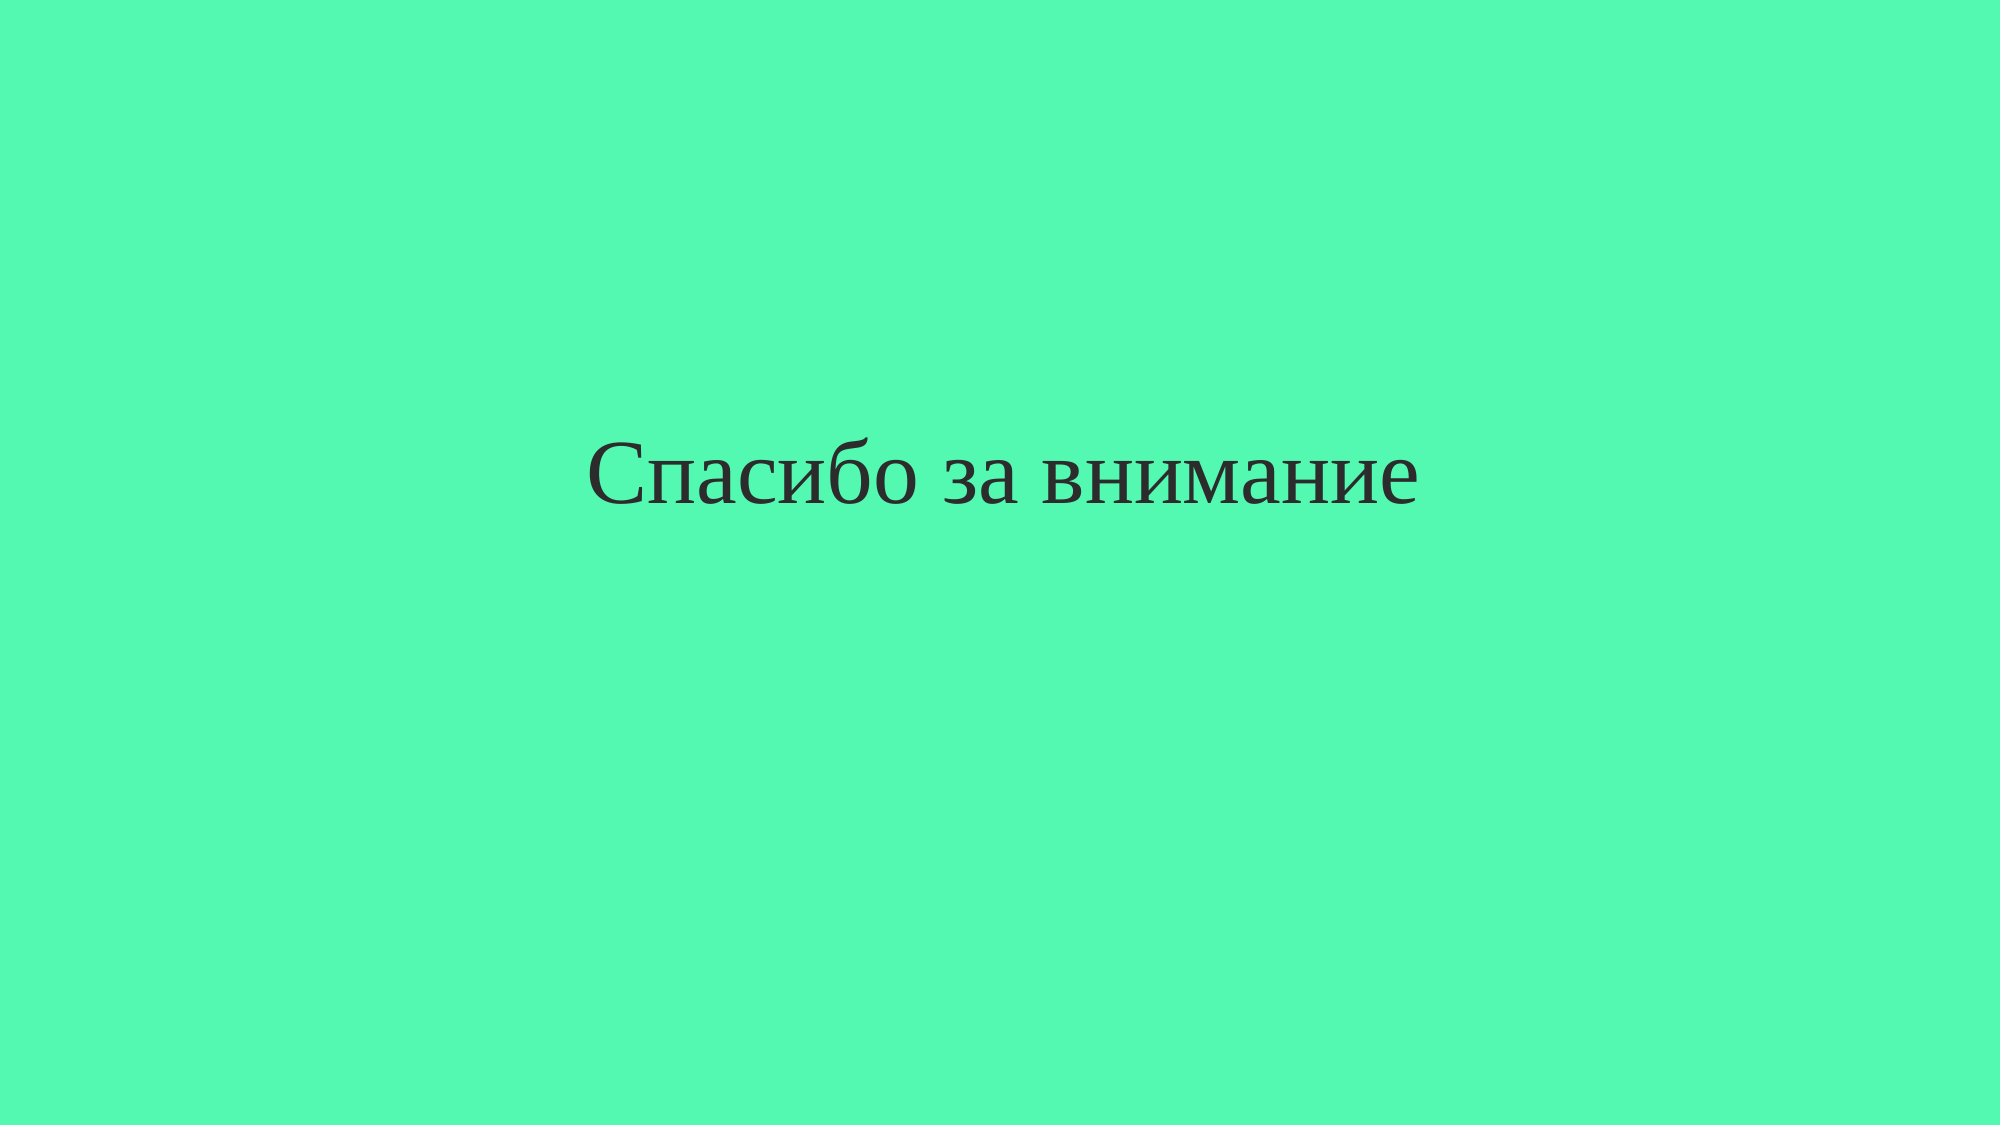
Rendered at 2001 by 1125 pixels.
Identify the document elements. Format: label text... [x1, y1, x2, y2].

text_box Спасибо за внимание [571, 404, 1598, 530]
